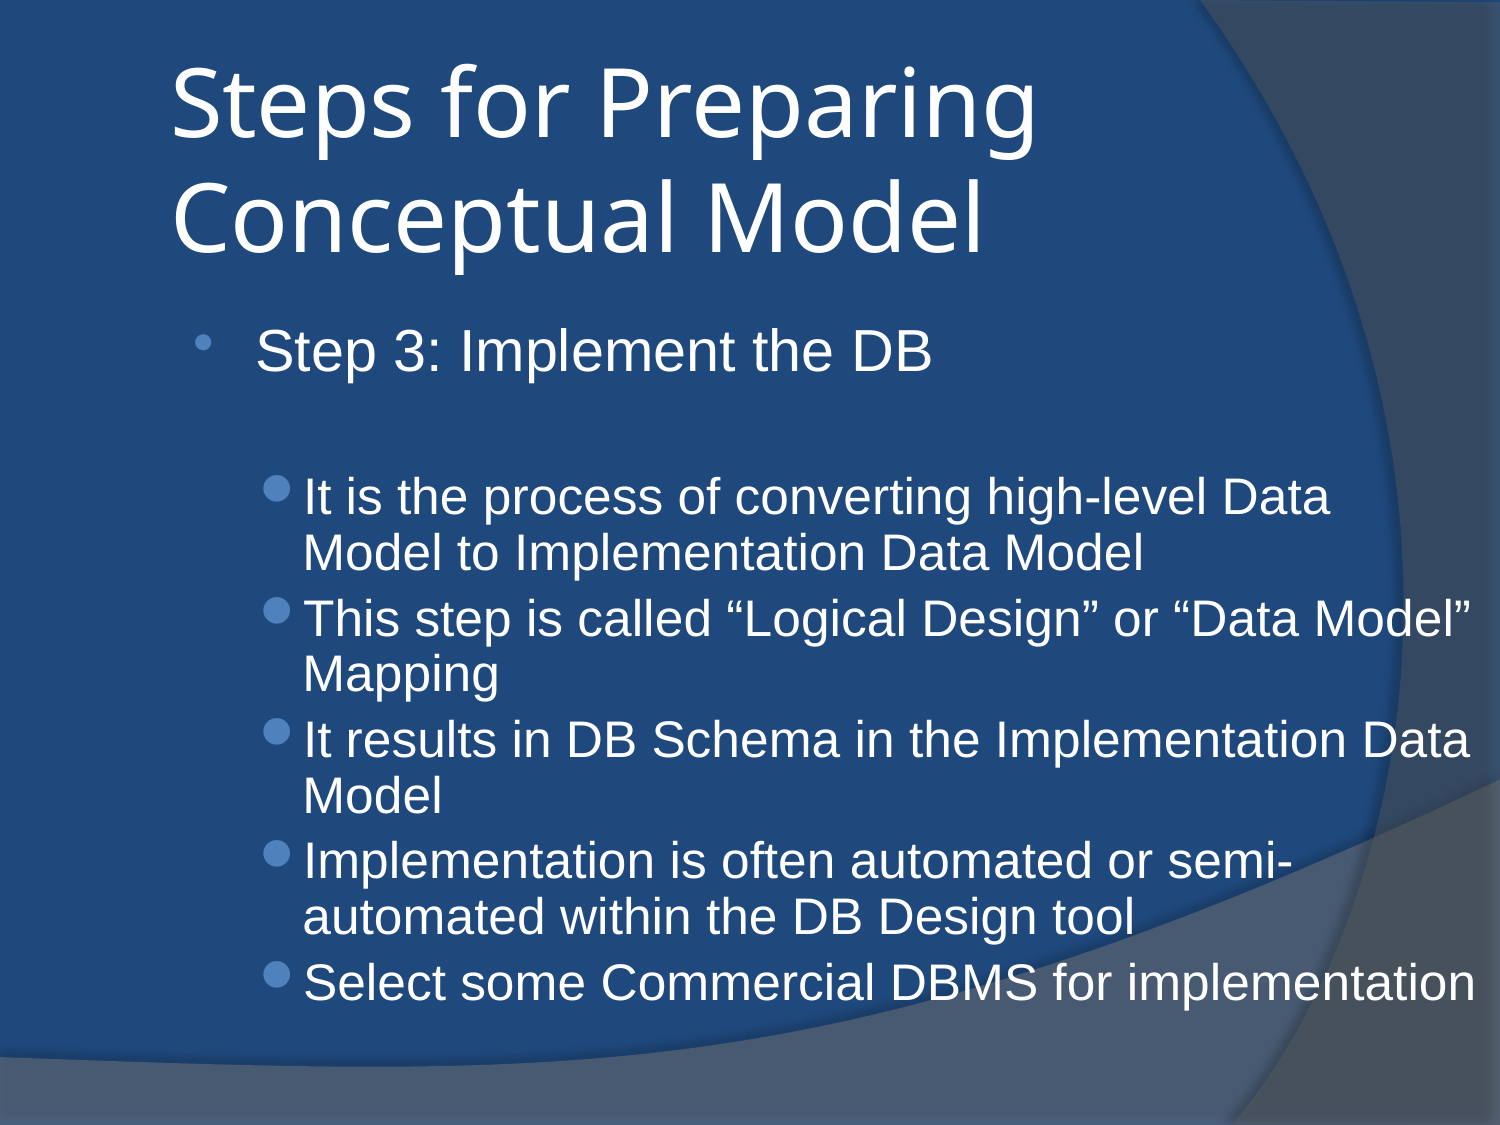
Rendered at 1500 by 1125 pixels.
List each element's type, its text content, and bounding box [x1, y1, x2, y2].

title Steps for Preparing Conceptual Model [162, 31, 1500, 282]
list Step 3: Implement the DB It is the process of converting high-level Data Model to Implementation Data Model This step is called “Logical Design” or “Data Model” Mapping It results in DB Schema in the Implementation Data Model Implementation is often automated or semi-automated within the DB Design tool Select some Commercial DBMS for implementation [174, 312, 1500, 1063]
